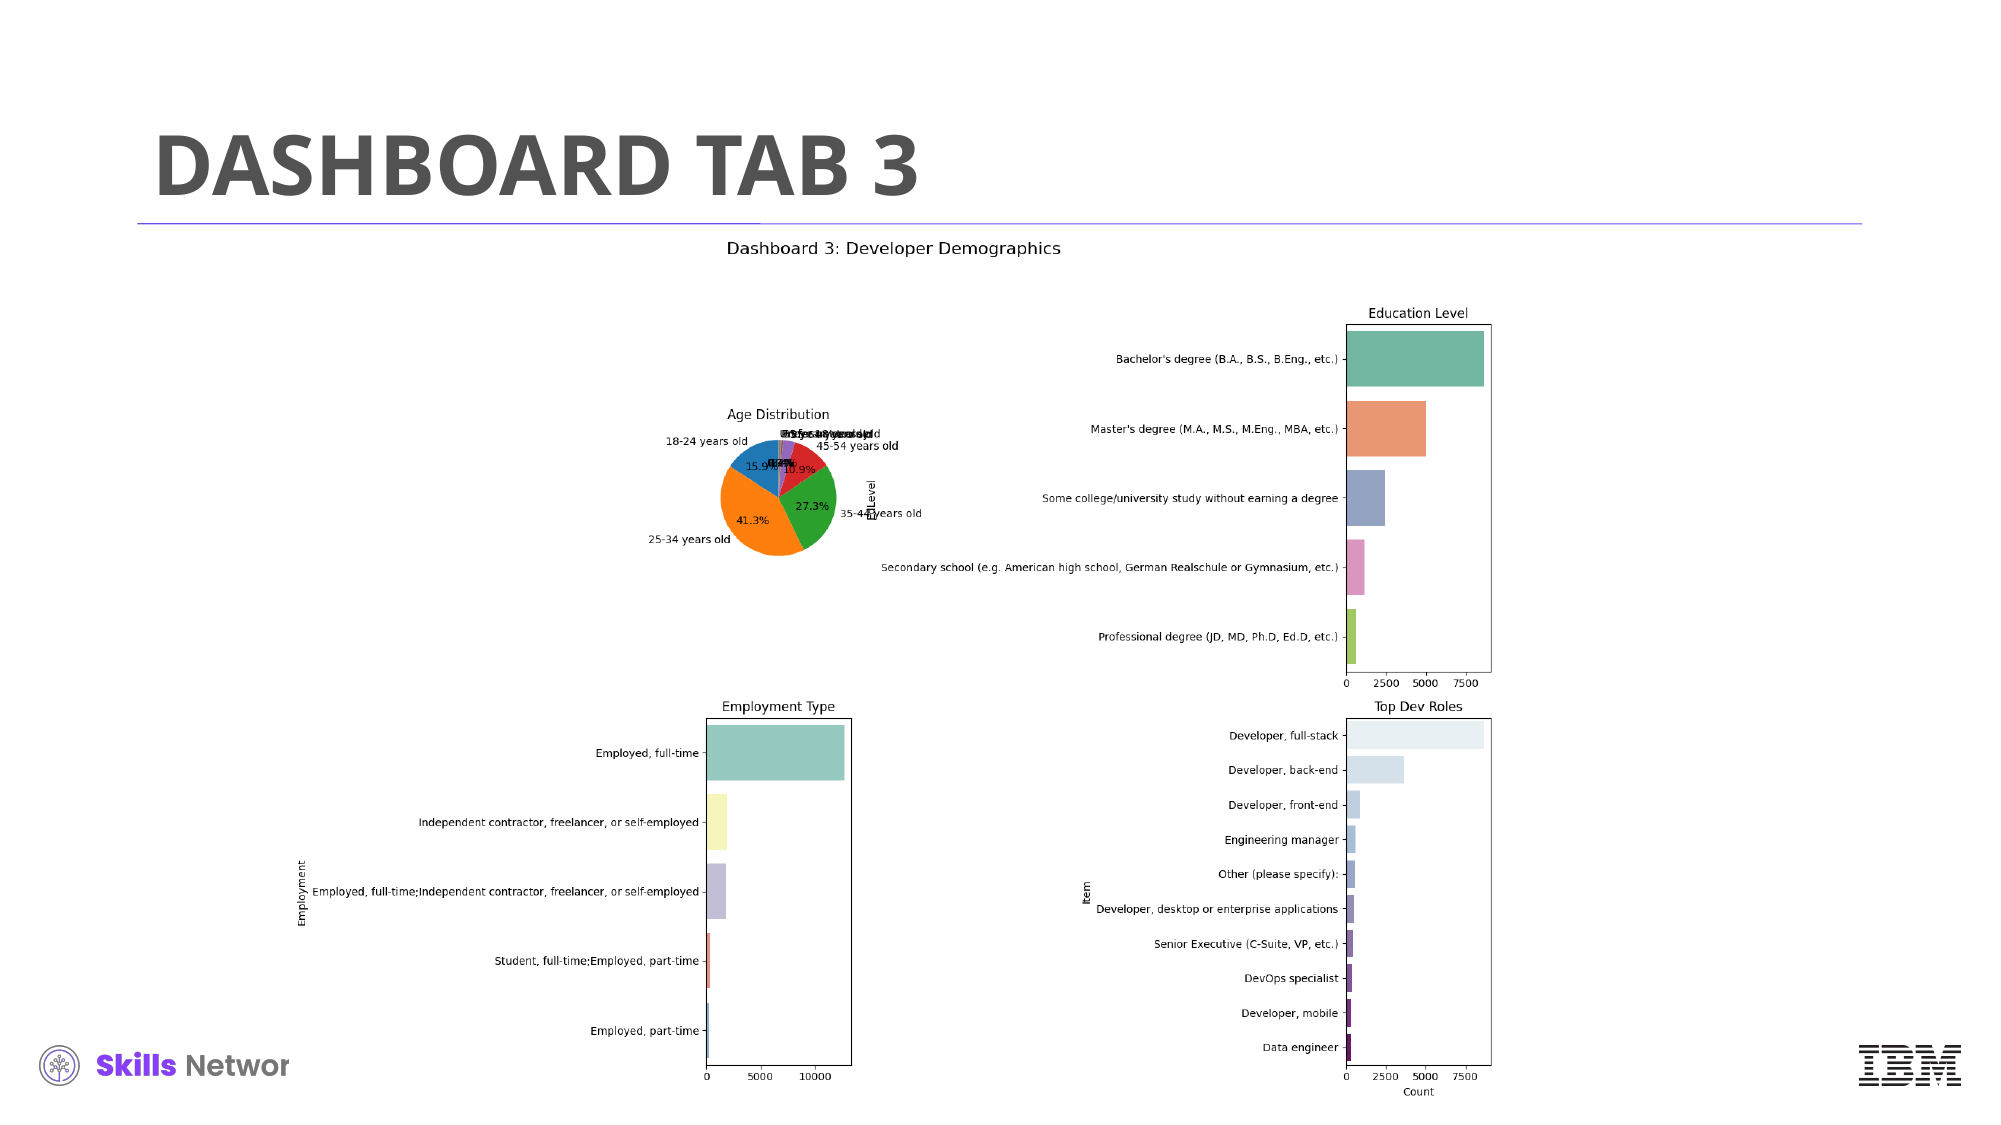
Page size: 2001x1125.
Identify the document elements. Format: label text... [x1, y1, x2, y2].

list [289, 234, 1498, 1105]
picture [39, 1045, 289, 1086]
title DASHBOARD TAB 3 [137, 59, 1863, 278]
picture [1859, 1045, 1961, 1086]
